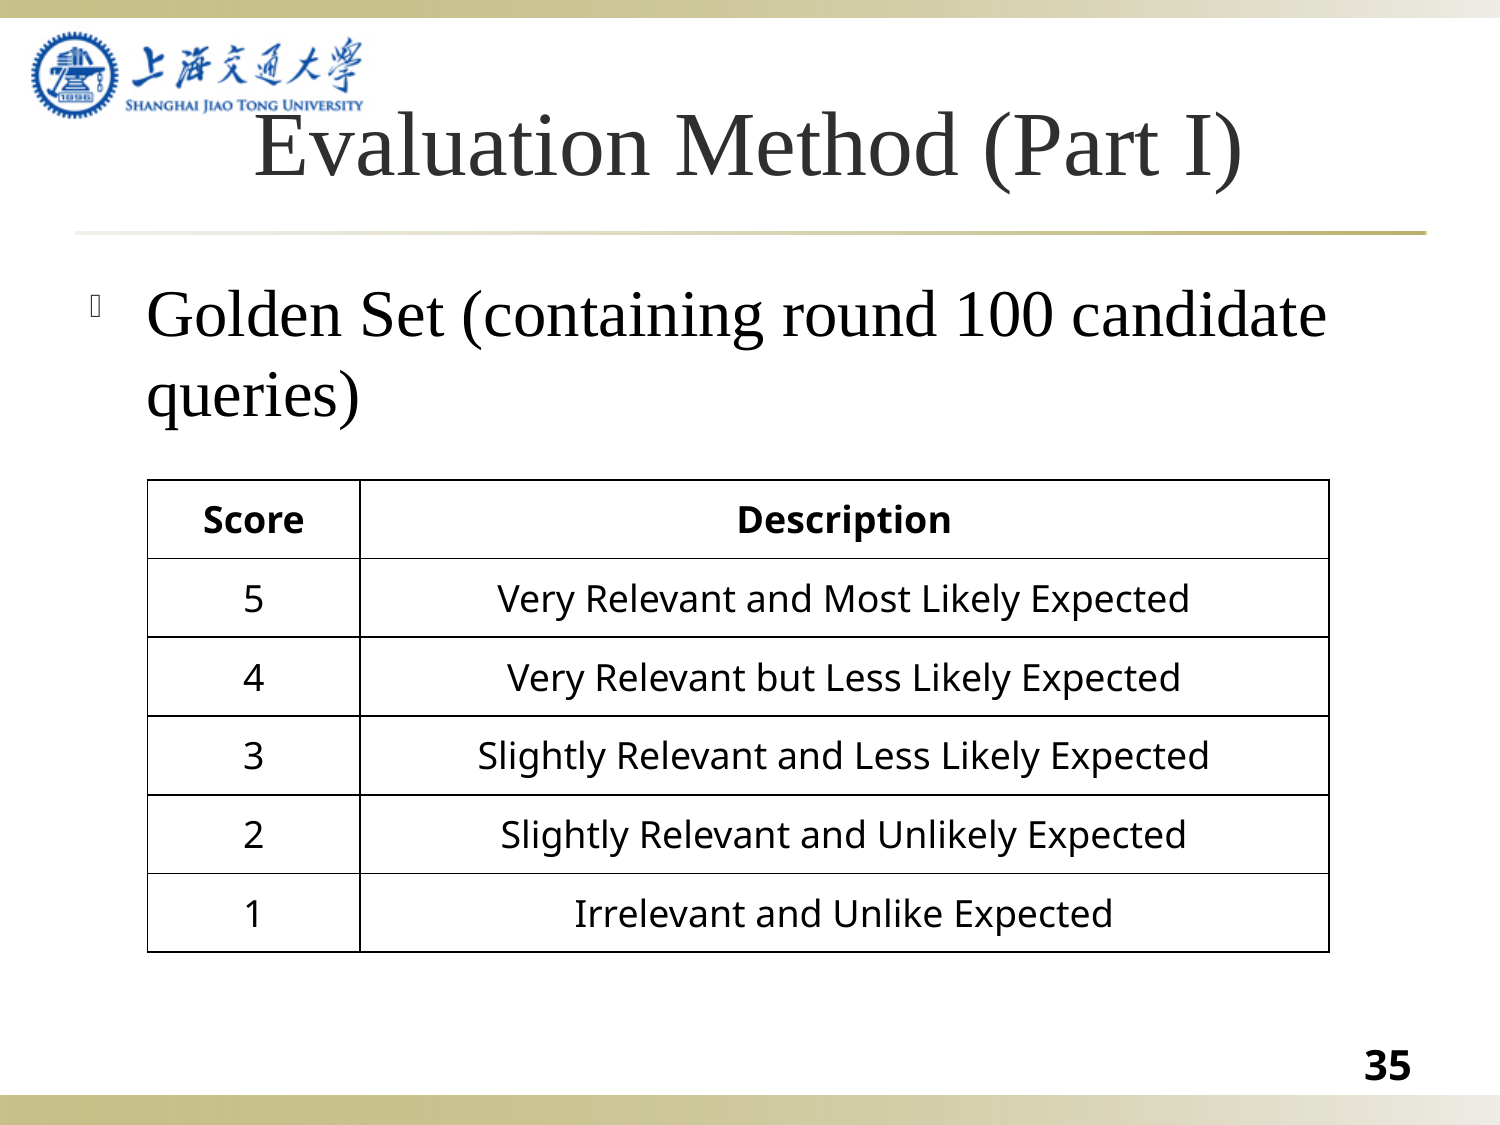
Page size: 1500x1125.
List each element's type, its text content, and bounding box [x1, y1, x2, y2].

table_cell 1 [148, 874, 359, 951]
table_cell Slightly Relevant and Less Likely Expected [361, 717, 1328, 794]
table_cell 4 [148, 638, 359, 715]
picture [0, 18, 1500, 1095]
list Golden Set (containing round 100 candidate queries) [75, 262, 1425, 1032]
table_cell 5 [148, 559, 359, 636]
table_cell Slightly Relevant and Unlikely Expected [361, 796, 1328, 873]
slide_number 35 [1269, 1043, 1420, 1090]
table_cell 2 [148, 796, 359, 873]
table_header Score [148, 481, 359, 558]
table_cell Very Relevant and Most Likely Expected [361, 559, 1328, 636]
table_header Description [361, 481, 1328, 558]
title Evaluation Method (Part I) [75, 45, 1425, 233]
table_cell Very Relevant but Less Likely Expected [361, 638, 1328, 715]
table_cell Irrelevant and Unlike Expected [361, 874, 1328, 951]
table_cell 3 [148, 717, 359, 794]
